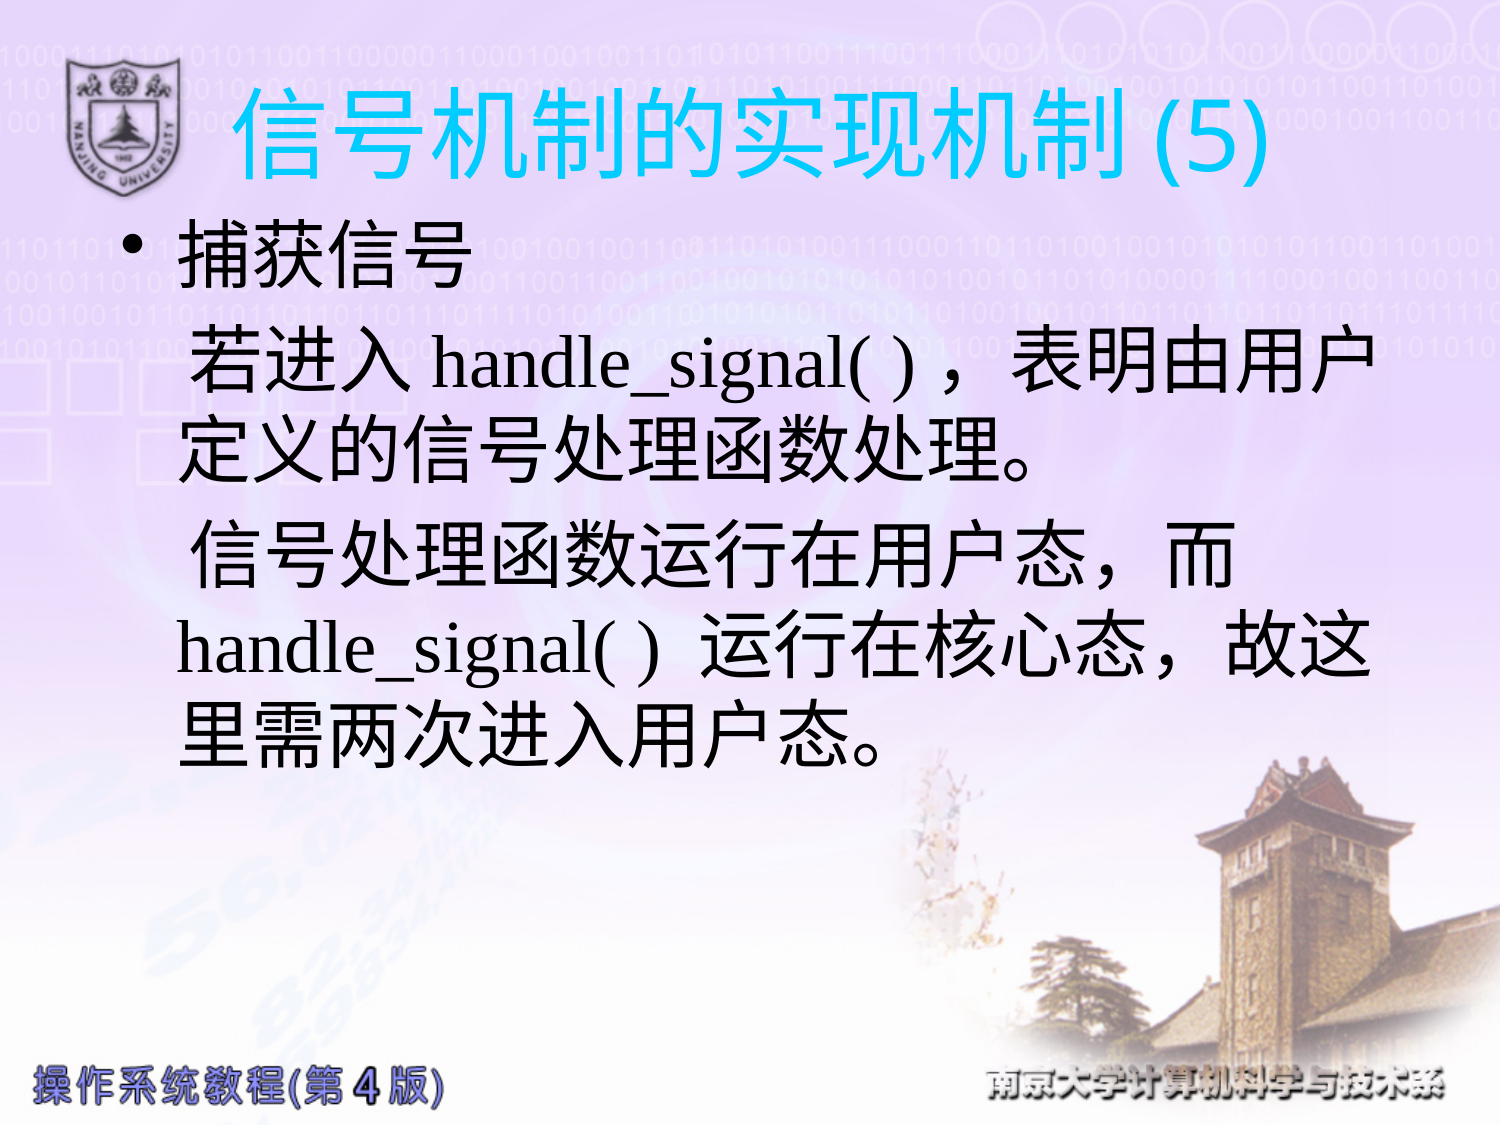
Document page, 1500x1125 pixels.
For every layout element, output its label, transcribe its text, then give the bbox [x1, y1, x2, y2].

list 捕获信号 若进入handle_signal( )，表明由用户定义的信号处理函数处理。 信号处理函数运行在用户态，而 handle_signal( ) 运行在核心态，故这里需两次进入用户态。 [105, 200, 1454, 1079]
picture [0, 0, 1500, 1125]
title 信号机制的实现机制(5) [112, 37, 1388, 200]
